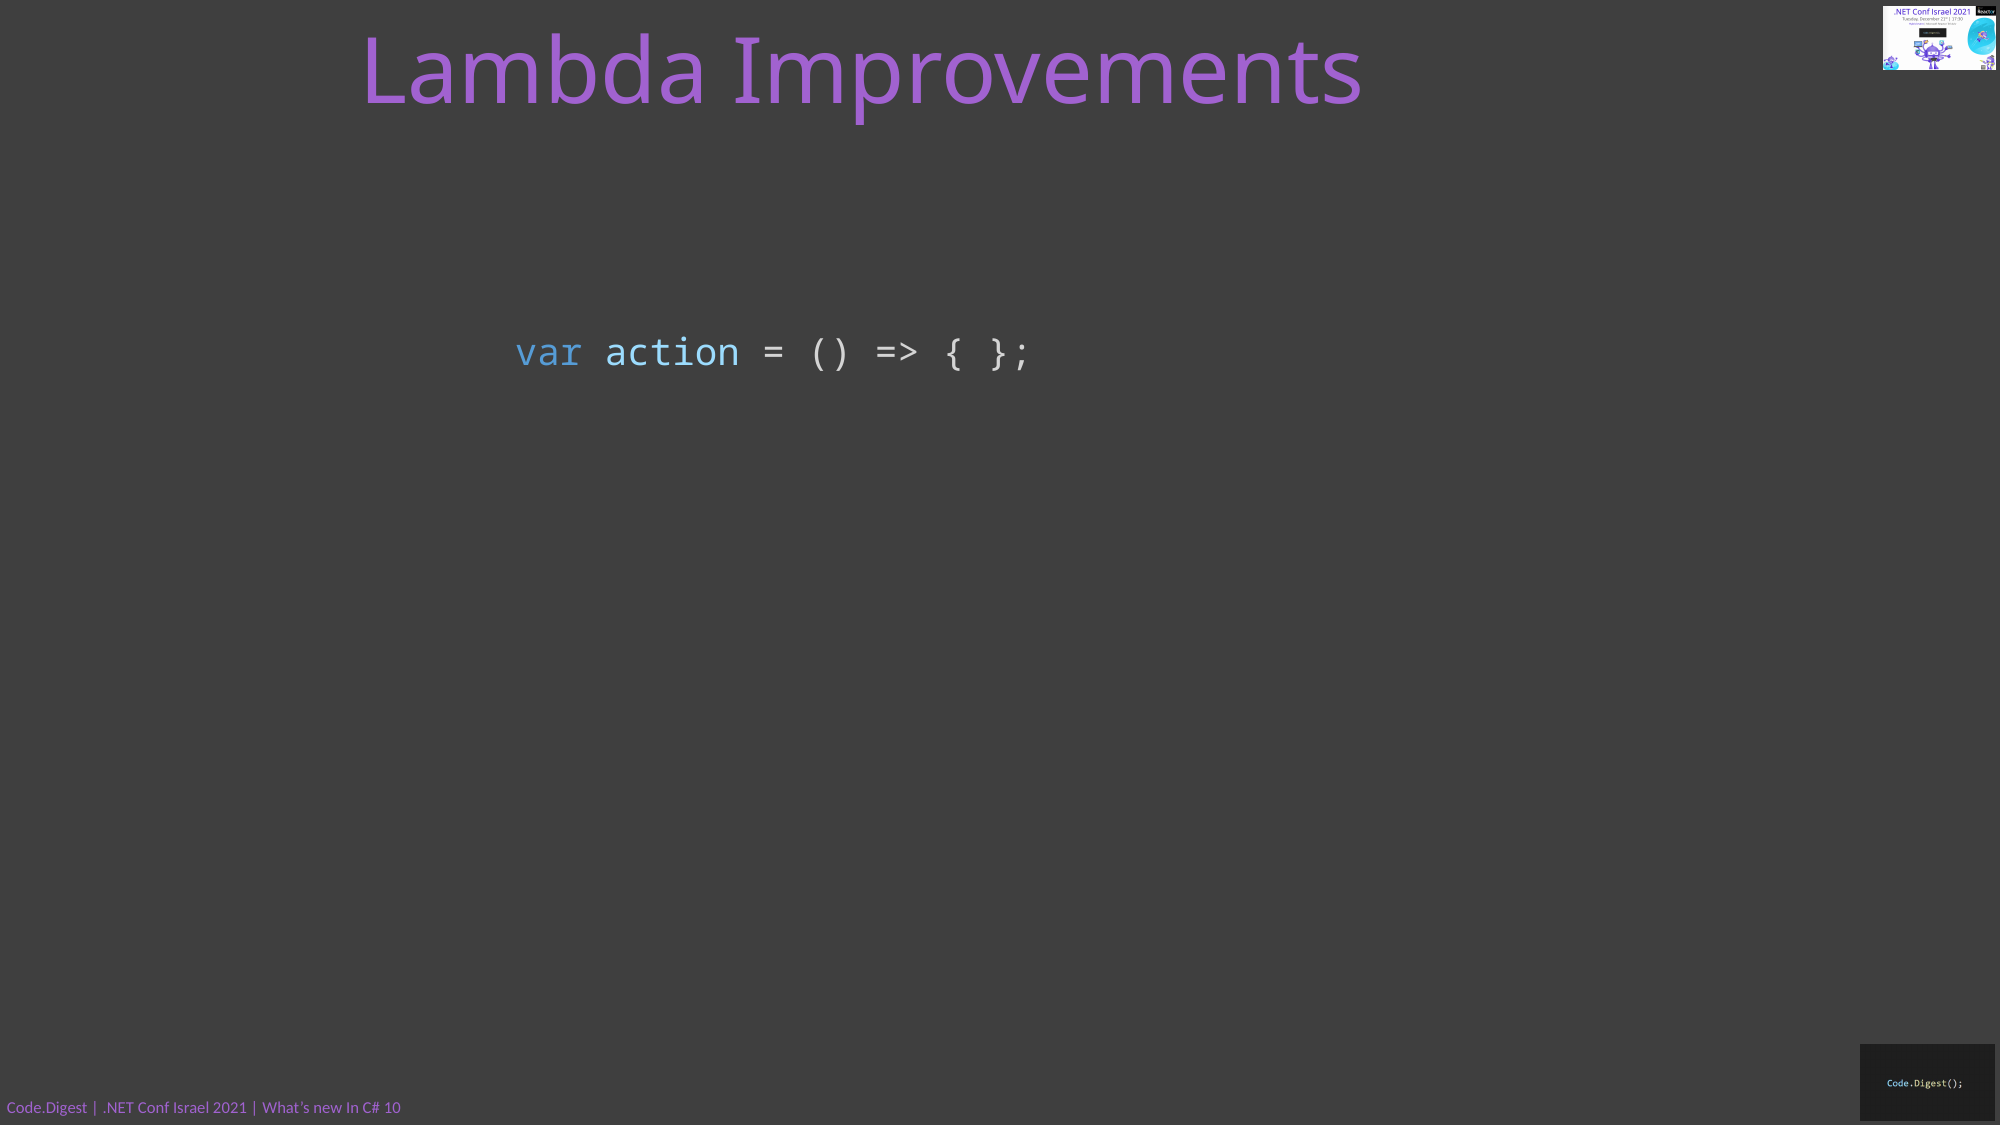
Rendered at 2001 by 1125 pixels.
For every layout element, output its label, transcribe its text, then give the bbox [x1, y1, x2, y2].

picture [1860, 1044, 1995, 1121]
picture [1883, 6, 1996, 70]
text_box Code.Digest | .NET Conf Israel 2021 | What’s new In C# 10 [0, 1089, 417, 1125]
title Lambda Improvements [0, 0, 1725, 147]
text_box var action = () => { }; [500, 320, 1501, 471]
